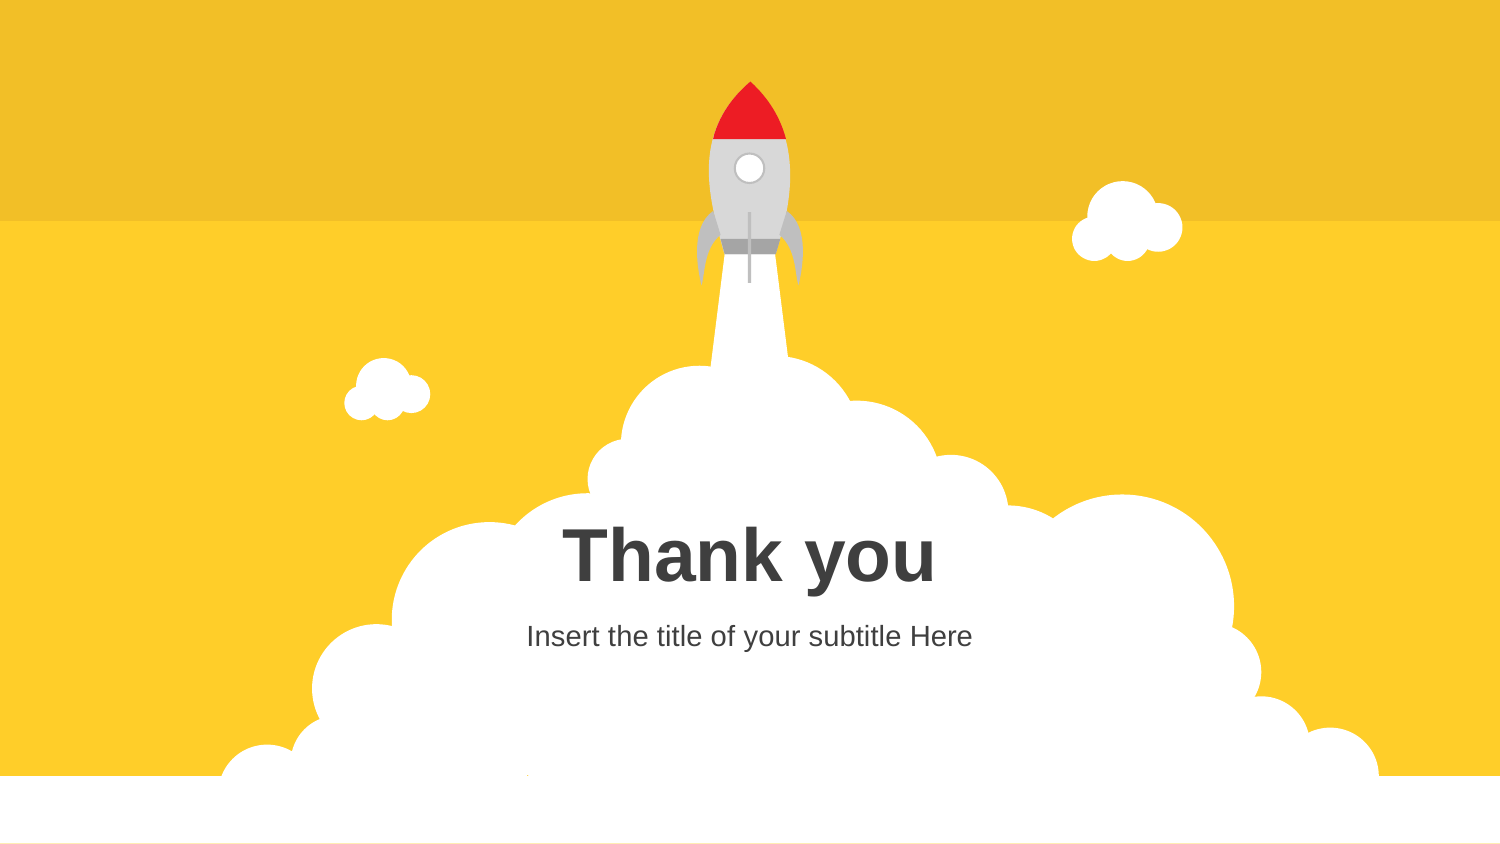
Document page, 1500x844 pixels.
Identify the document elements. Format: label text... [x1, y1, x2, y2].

list Insert the title of your subtitle Here [0, 610, 1500, 659]
list Thank you [0, 504, 1500, 599]
